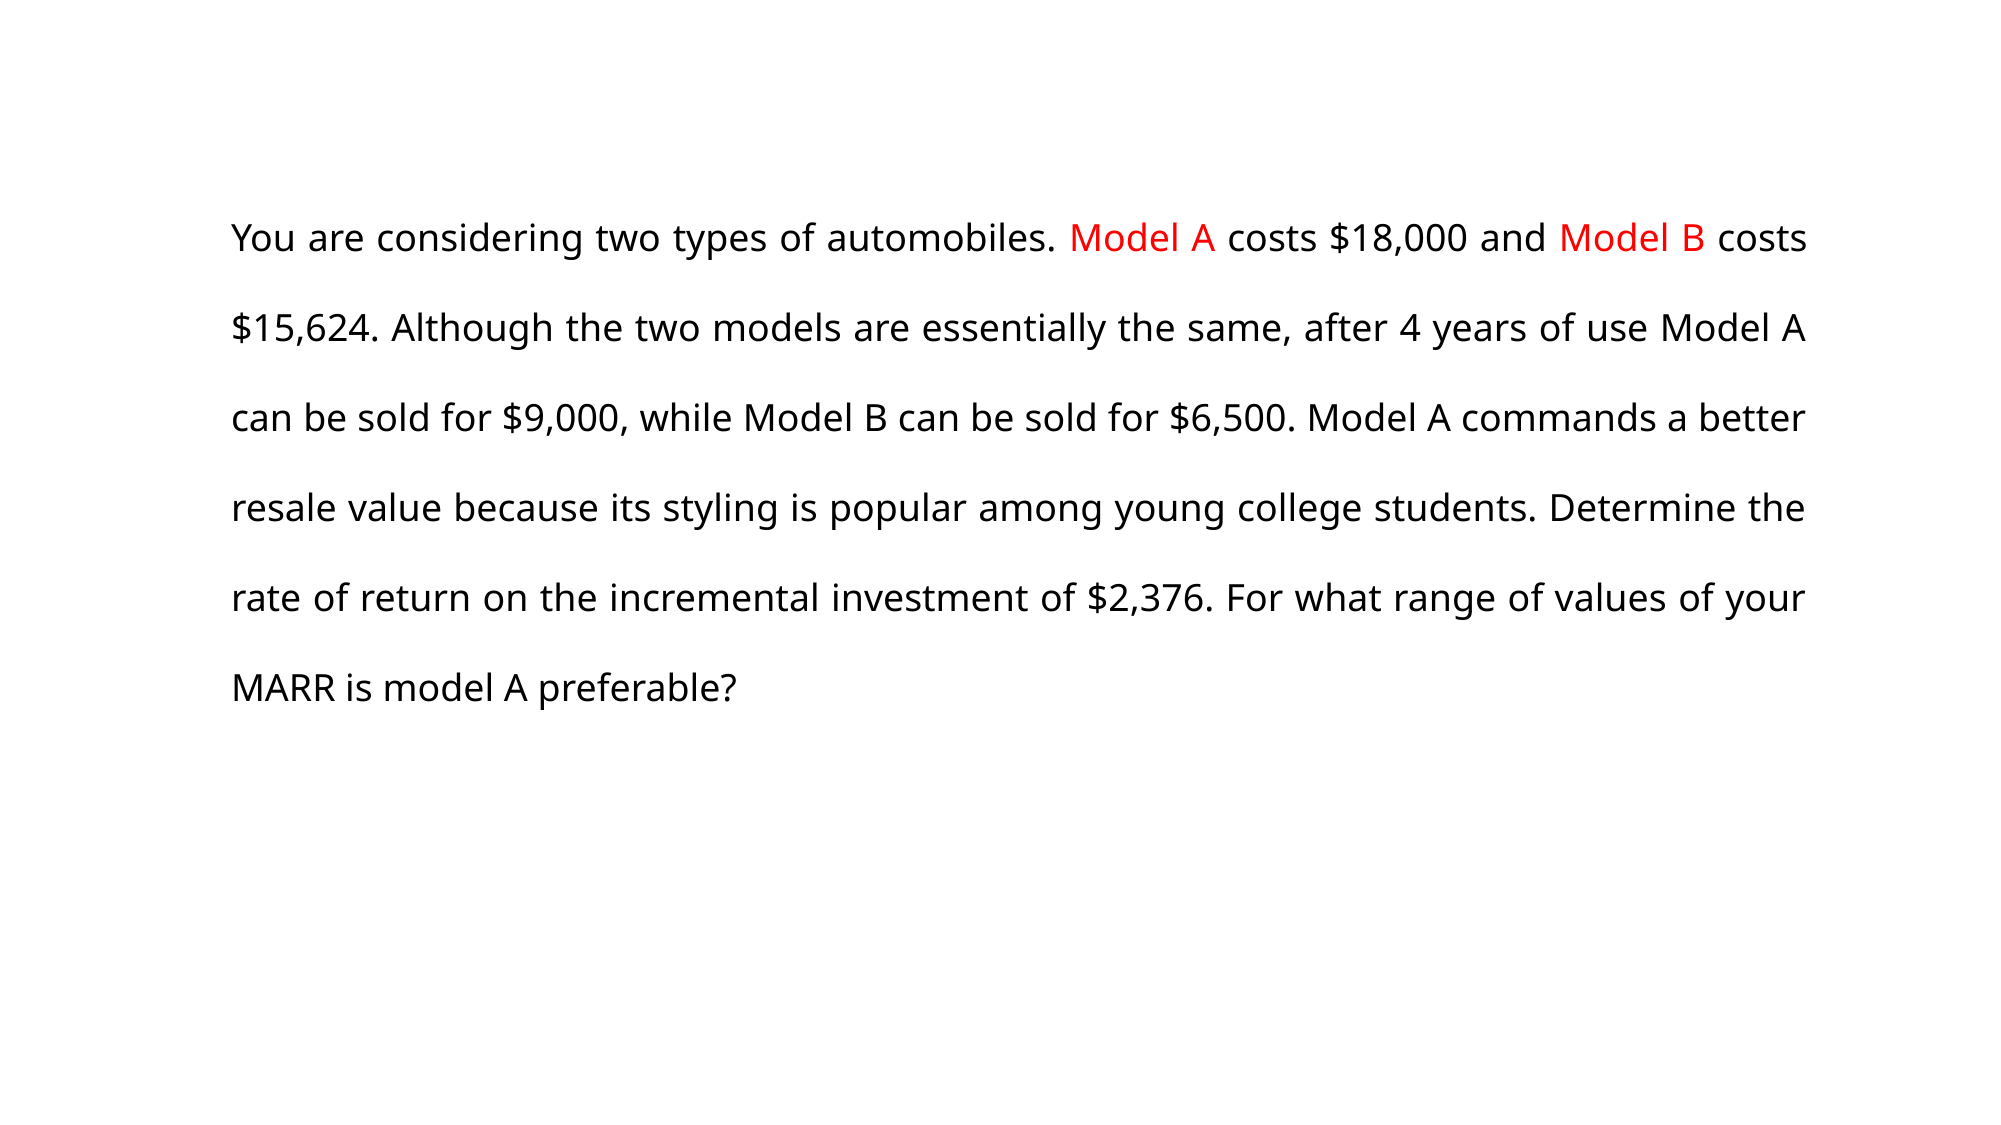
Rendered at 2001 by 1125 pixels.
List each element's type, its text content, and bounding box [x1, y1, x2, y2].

text_box You are considering two types of automobiles. Model A costs $18,000 and Model B costs $15,624. Although the two models are essentially the same, after 4 years of use Model A can be sold for $9,000, while Model B can be sold for $6,500. Model A commands a better resale value because its styling is popular among young college students. Determine the rate of return on the incremental investment of $2,376. For what range of values of your MARR is model A preferable? [216, 161, 1823, 717]
